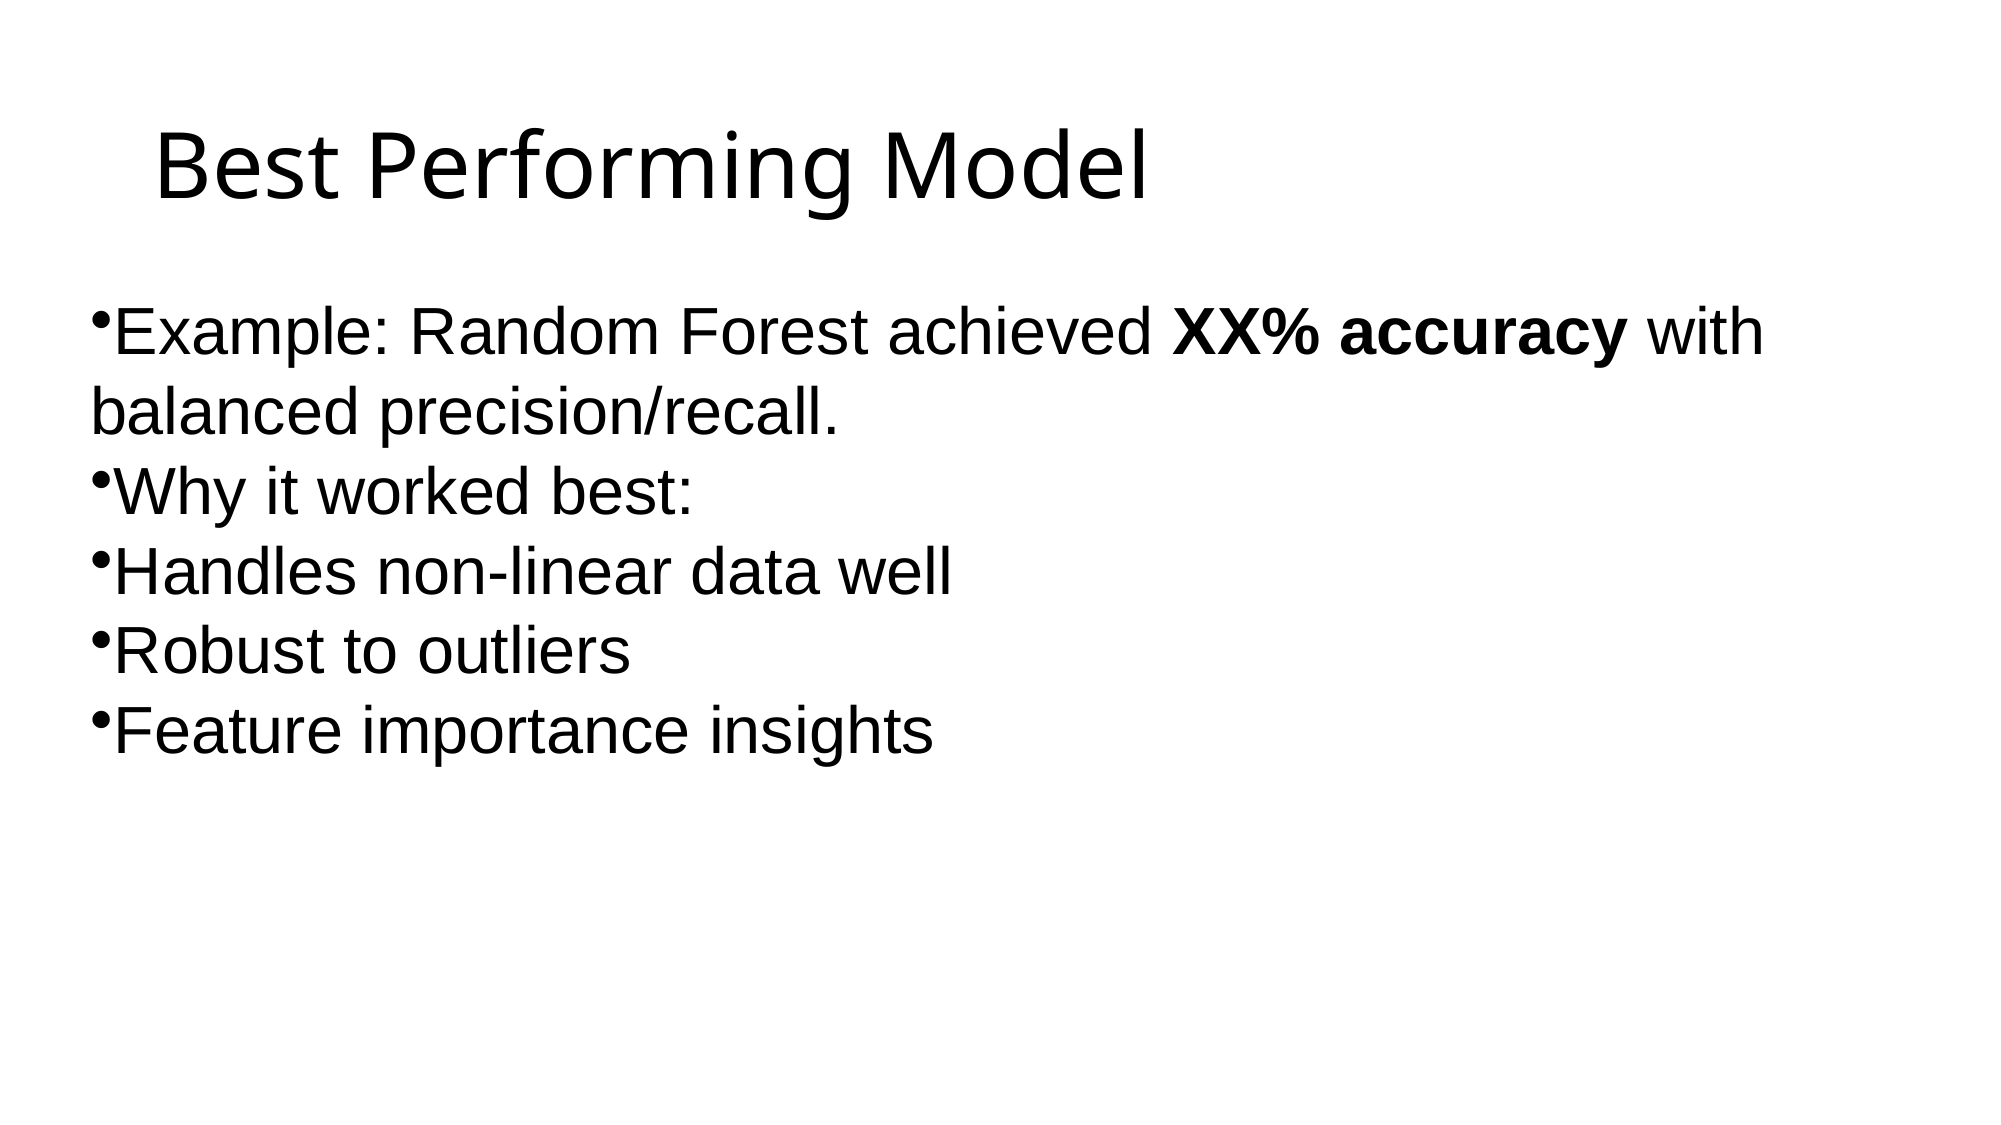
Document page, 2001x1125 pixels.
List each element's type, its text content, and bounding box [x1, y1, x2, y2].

list Example: Random Forest achieved XX% accuracy with balanced precision/recall. Why it worked best: Handles non-linear data well Robust to outliers Feature importance insights [75, 223, 1925, 877]
title Best Performing Model [137, 59, 1863, 223]
